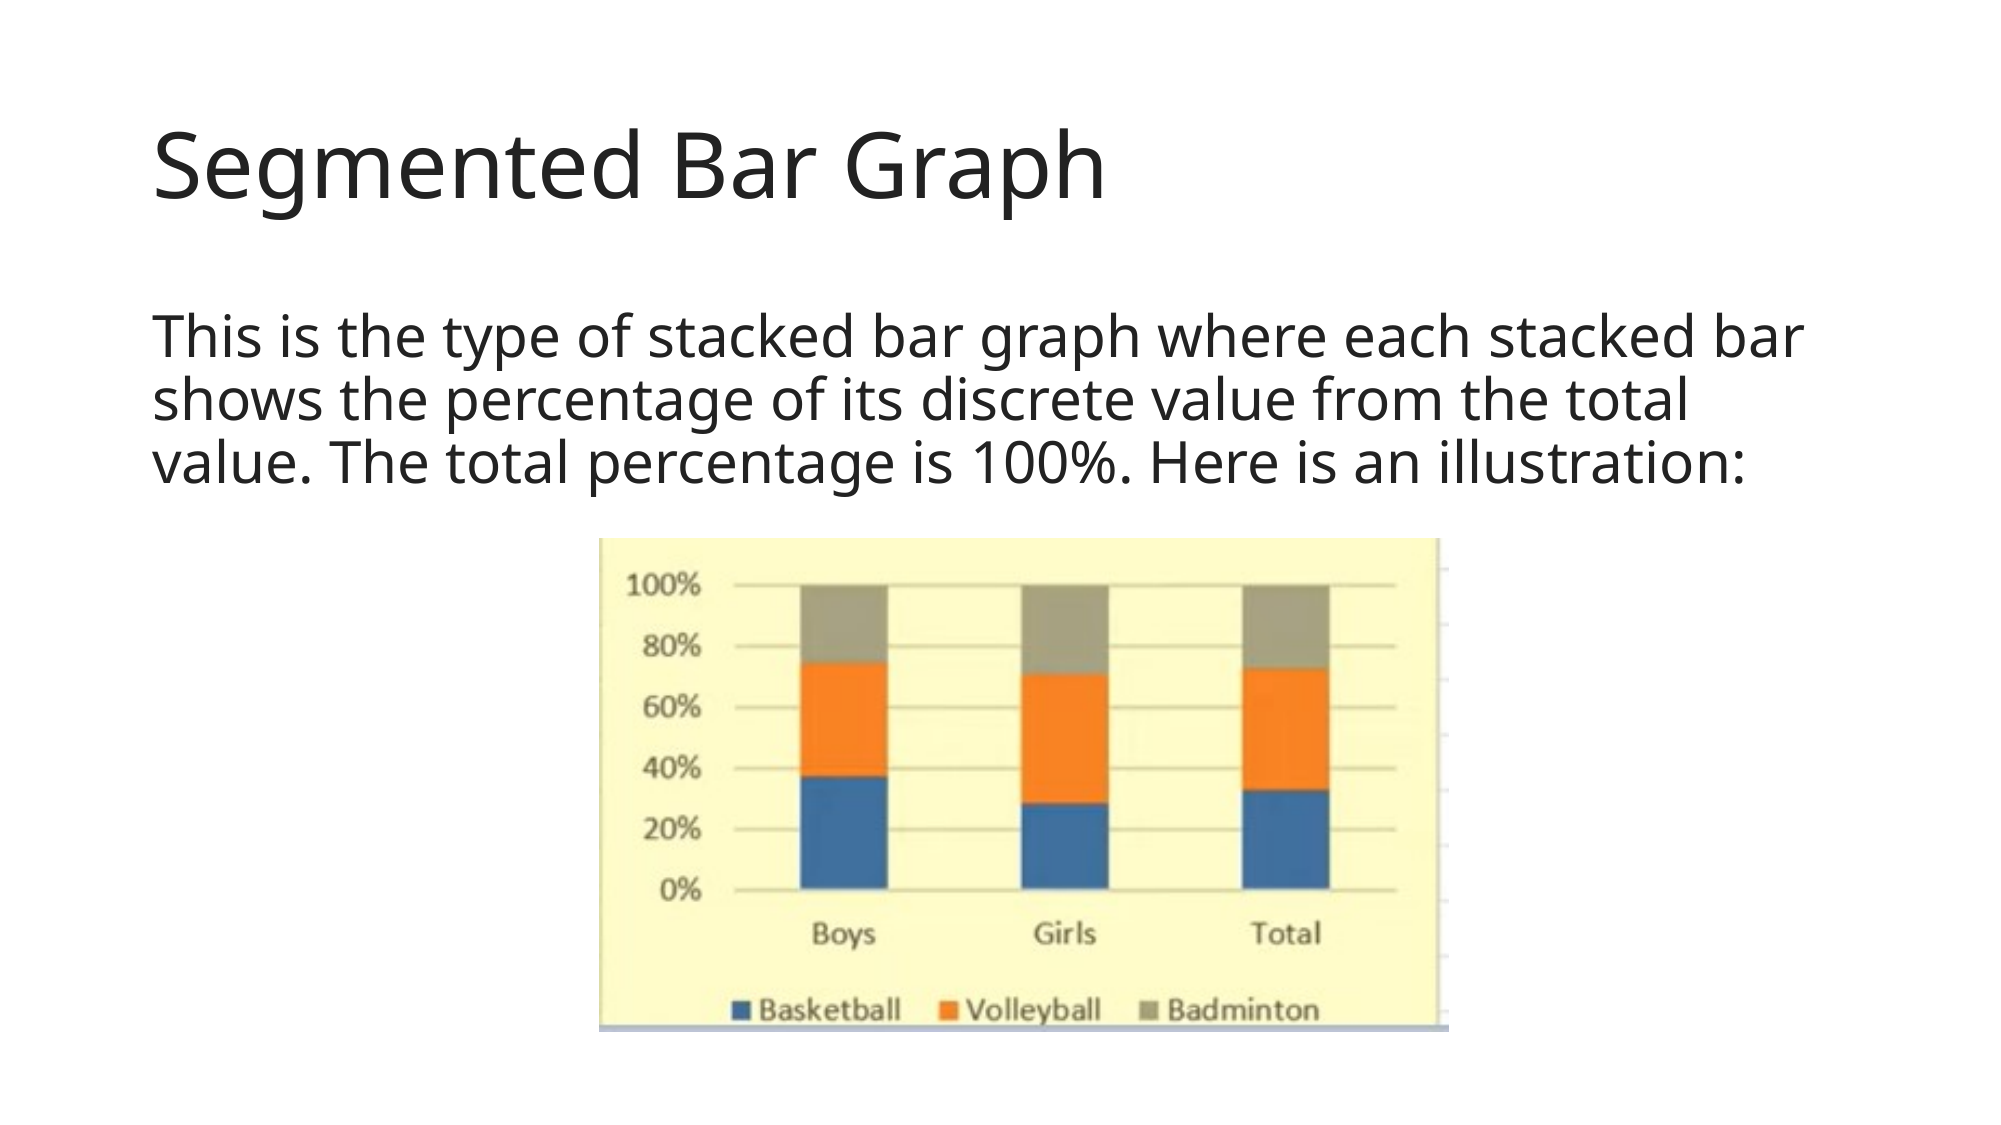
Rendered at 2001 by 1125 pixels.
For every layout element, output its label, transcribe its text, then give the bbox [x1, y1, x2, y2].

title Segmented Bar Graph [137, 59, 1863, 278]
list This is the type of stacked bar graph where each stacked bar shows the percentage of its discrete value from the total value. The total percentage is 100%. Here is an illustration: [137, 299, 1863, 517]
picture [599, 538, 1449, 1032]
